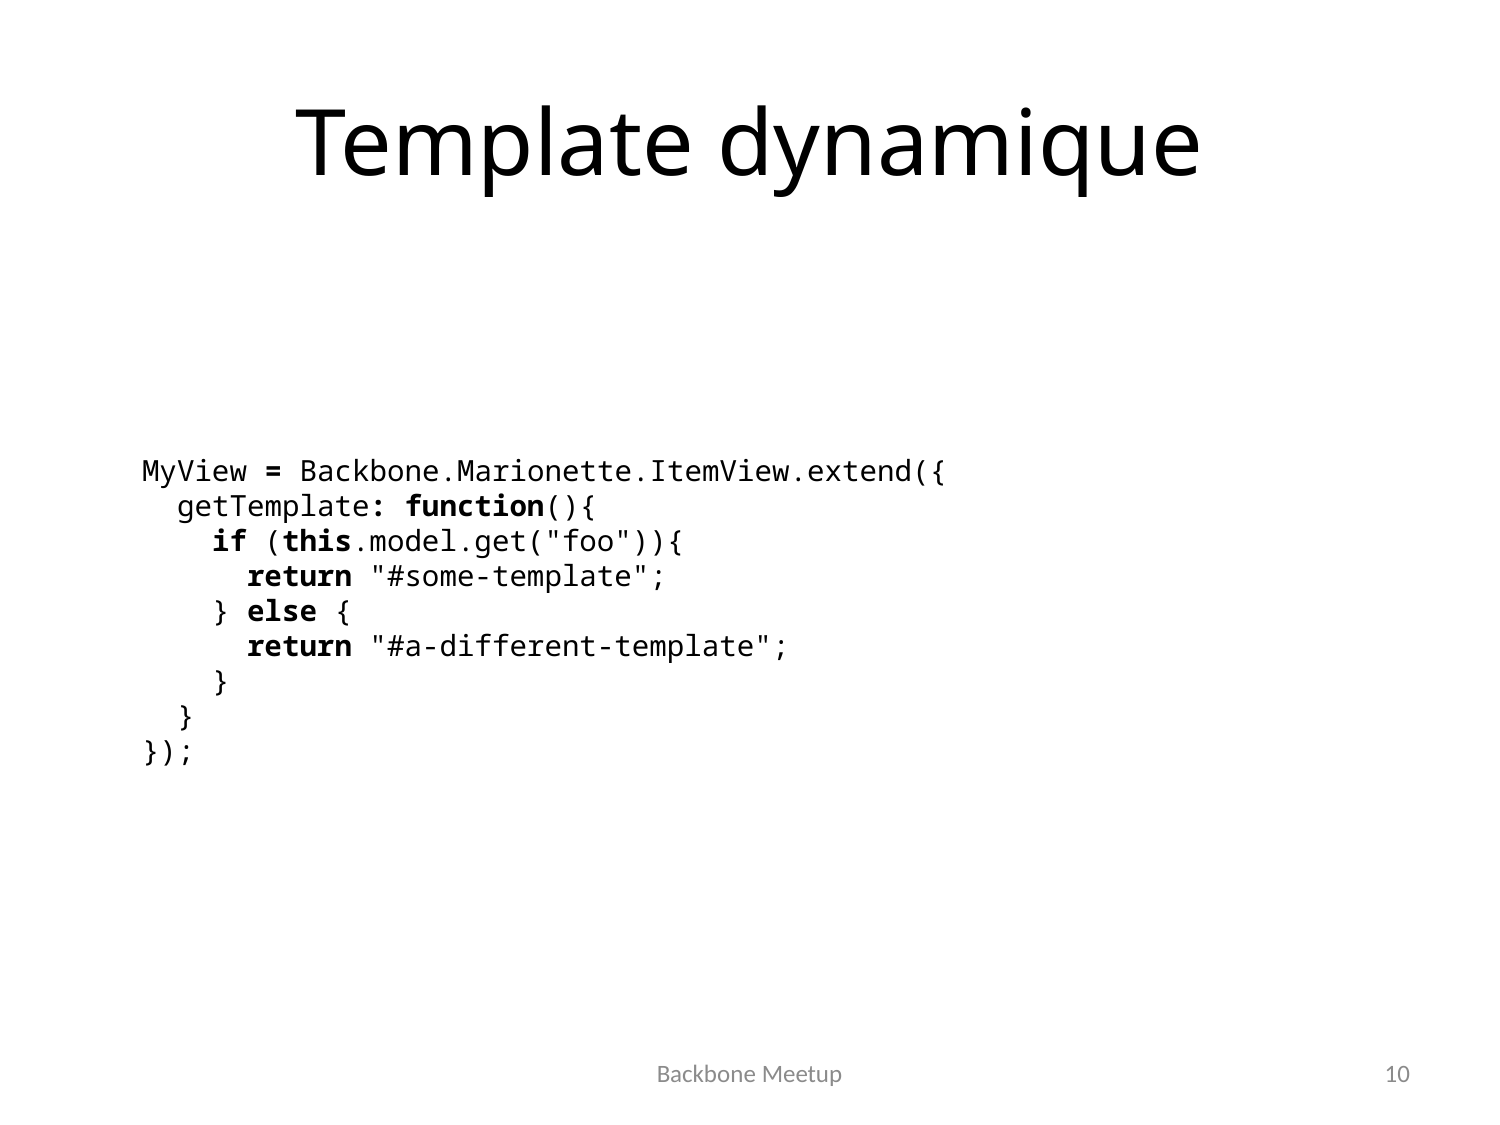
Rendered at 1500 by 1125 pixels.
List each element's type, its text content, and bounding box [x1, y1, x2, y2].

title Template dynamique [75, 45, 1425, 233]
text_box MyView = Backbone.Marionette.ItemView.extend({ getTemplate: function(){ if (this.model.get("foo")){ return "#some-template"; } else { return "#a-different-template"; } } }); [127, 444, 1376, 775]
footer Backbone Meetup [512, 1042, 988, 1103]
slide_number 10 [1074, 1042, 1425, 1103]
